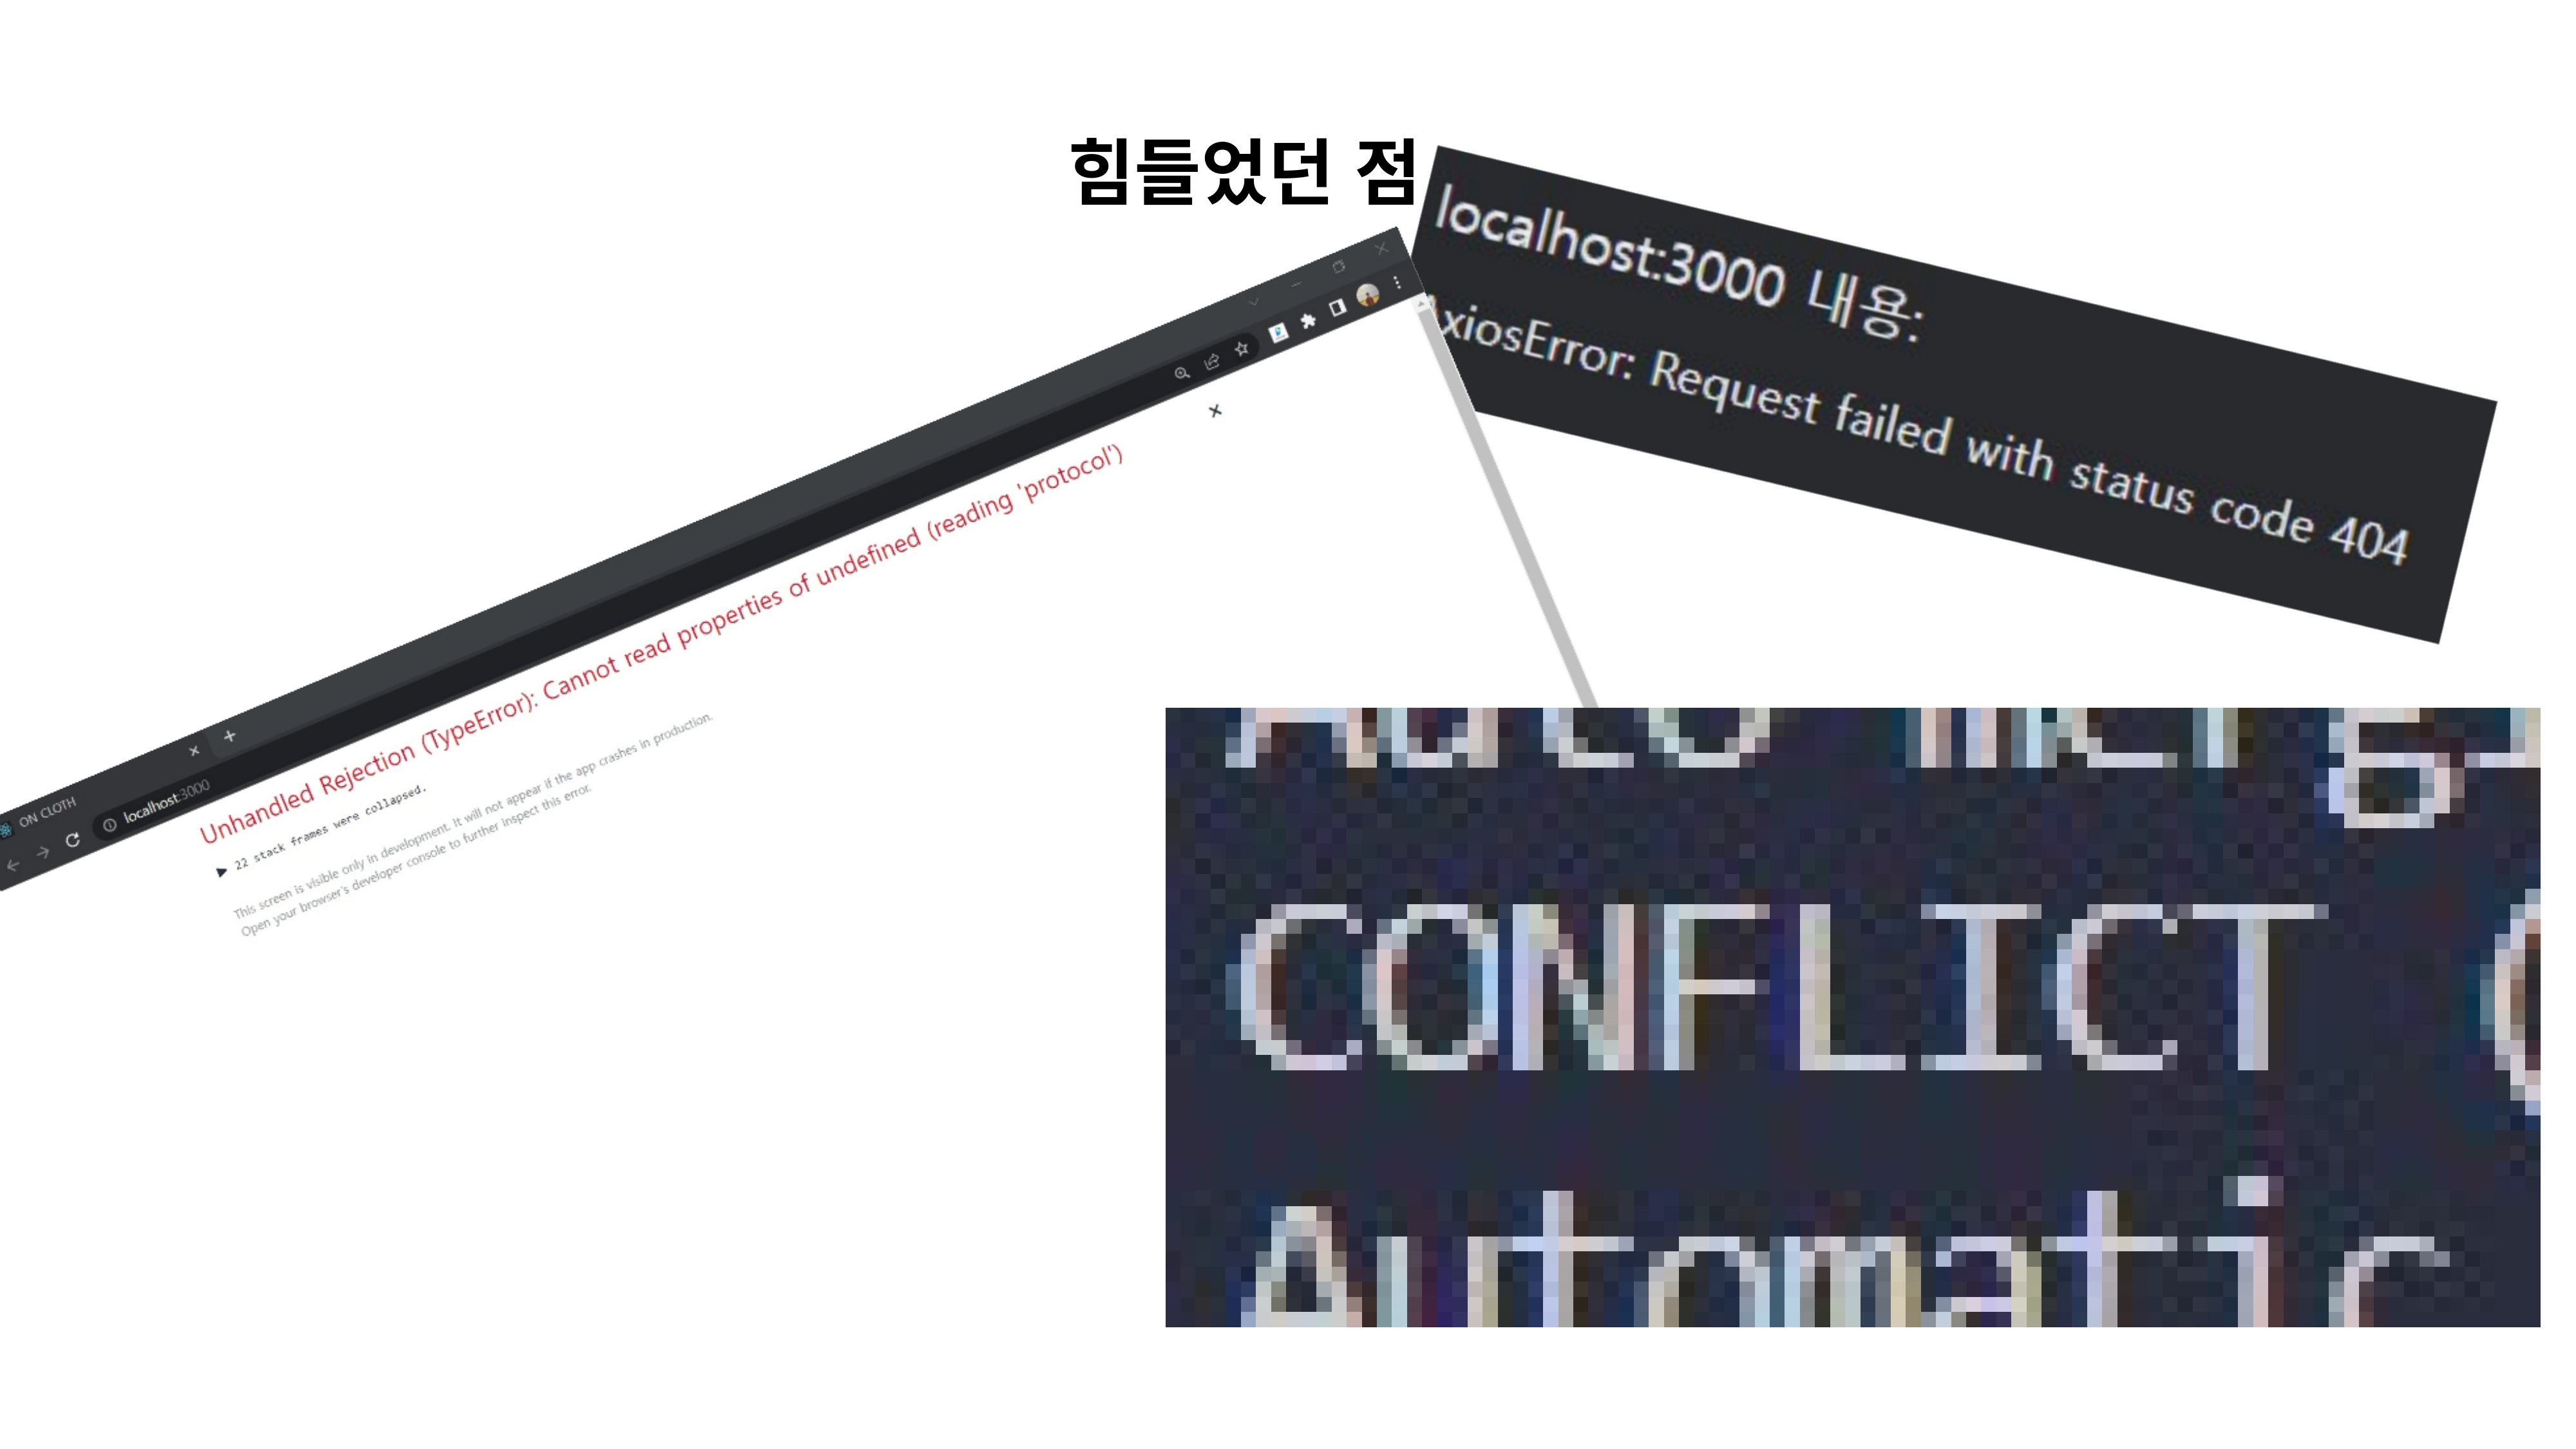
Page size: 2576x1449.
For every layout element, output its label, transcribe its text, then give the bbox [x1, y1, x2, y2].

text_box 힘들었던 점 [698, 122, 1792, 219]
picture [0, 146, 2541, 1449]
